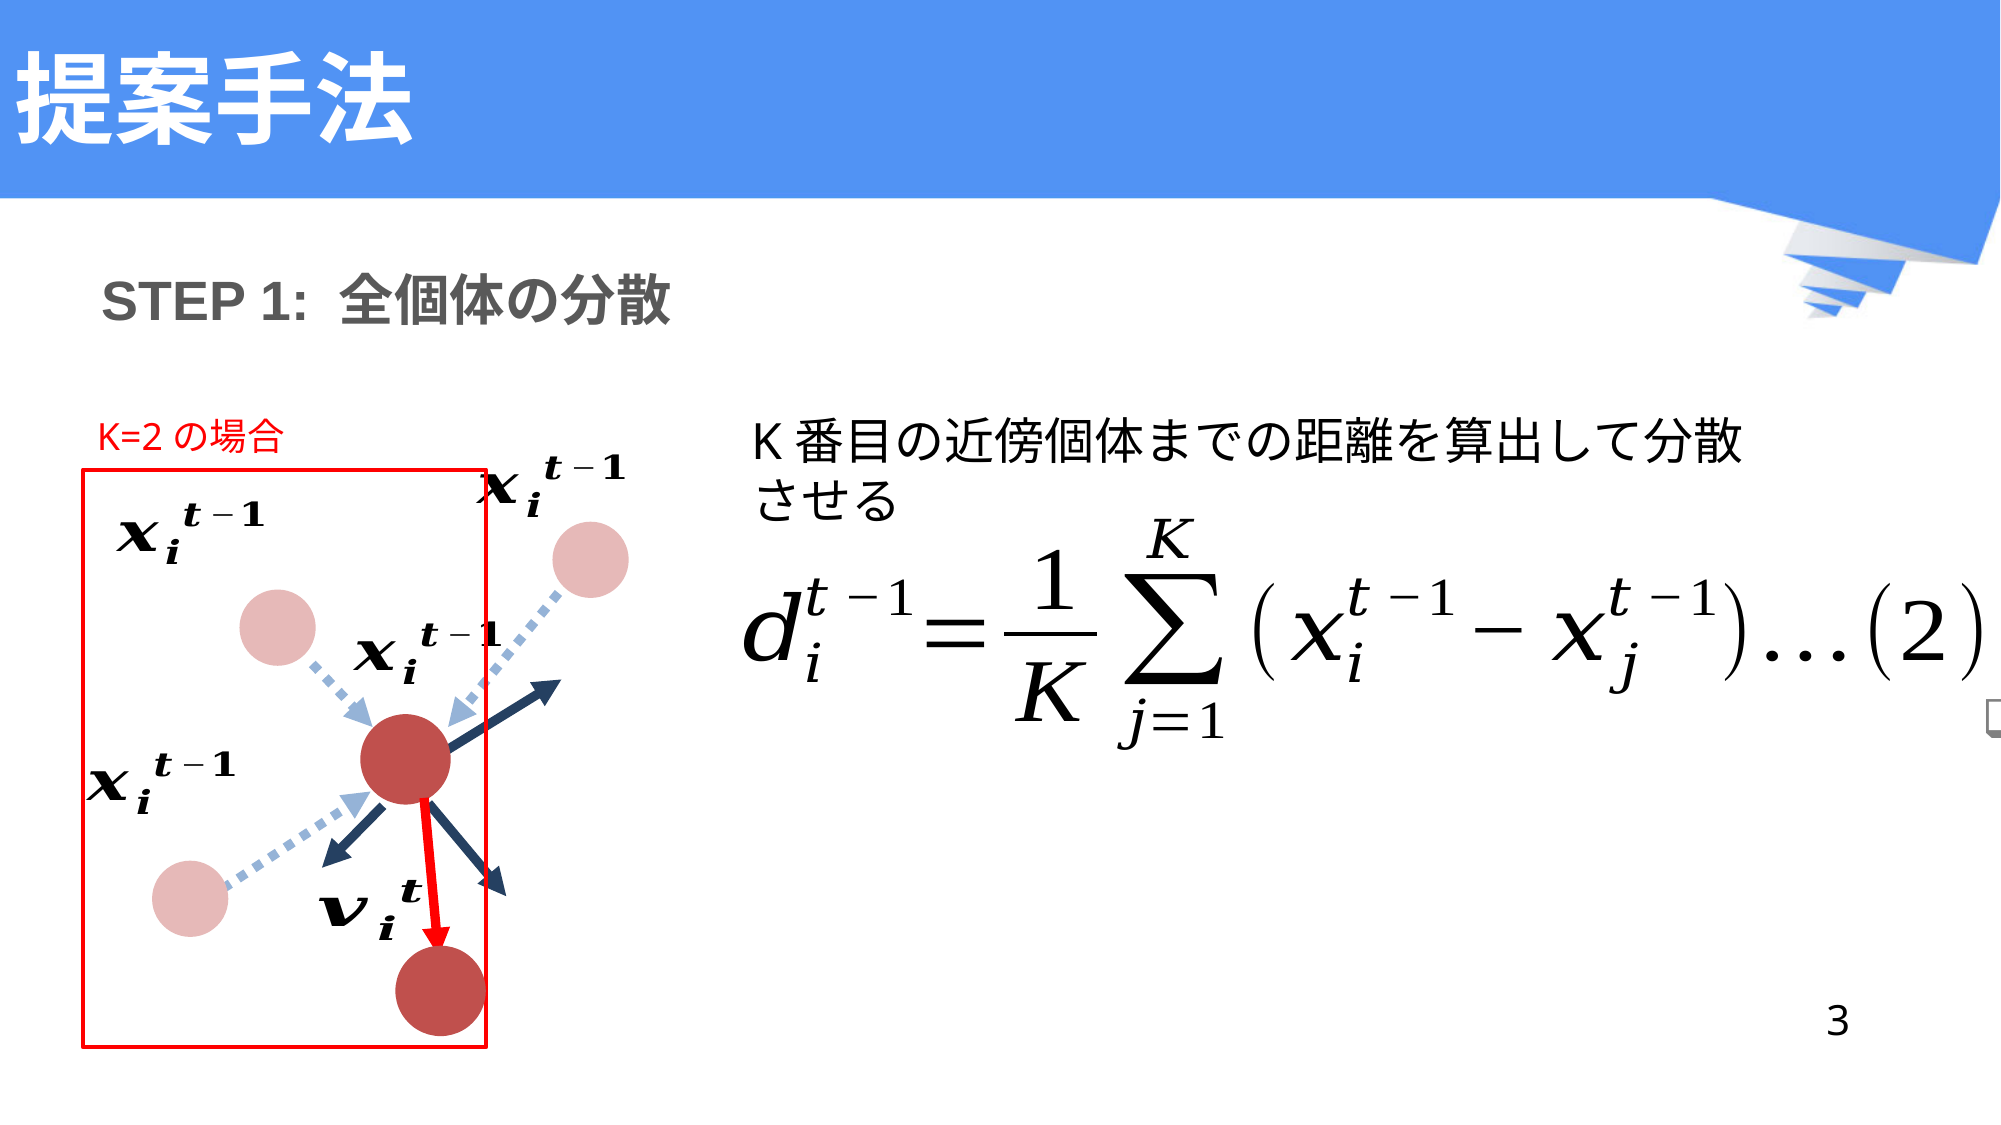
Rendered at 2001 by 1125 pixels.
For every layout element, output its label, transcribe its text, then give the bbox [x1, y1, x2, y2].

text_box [447, 592, 559, 677]
text_box K=2の場合 [82, 405, 322, 465]
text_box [321, 805, 384, 868]
list STEP 1: 全個体の分散 [86, 247, 1945, 349]
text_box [440, 679, 562, 755]
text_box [423, 797, 439, 957]
title 提案手法 [0, 0, 2000, 194]
text_box 3 [1811, 986, 1903, 1052]
picture [0, 0, 2001, 1125]
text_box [312, 663, 373, 728]
text_box K番目の近傍個体までの距離を算出して分散させる [736, 401, 1786, 537]
text_box [550, 519, 631, 601]
text_box [81, 400, 670, 989]
text_box [393, 943, 488, 1039]
text_box [81, 468, 488, 1049]
text_box [237, 587, 318, 668]
picture [1989, 702, 2001, 730]
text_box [222, 791, 371, 889]
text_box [445, 803, 507, 897]
